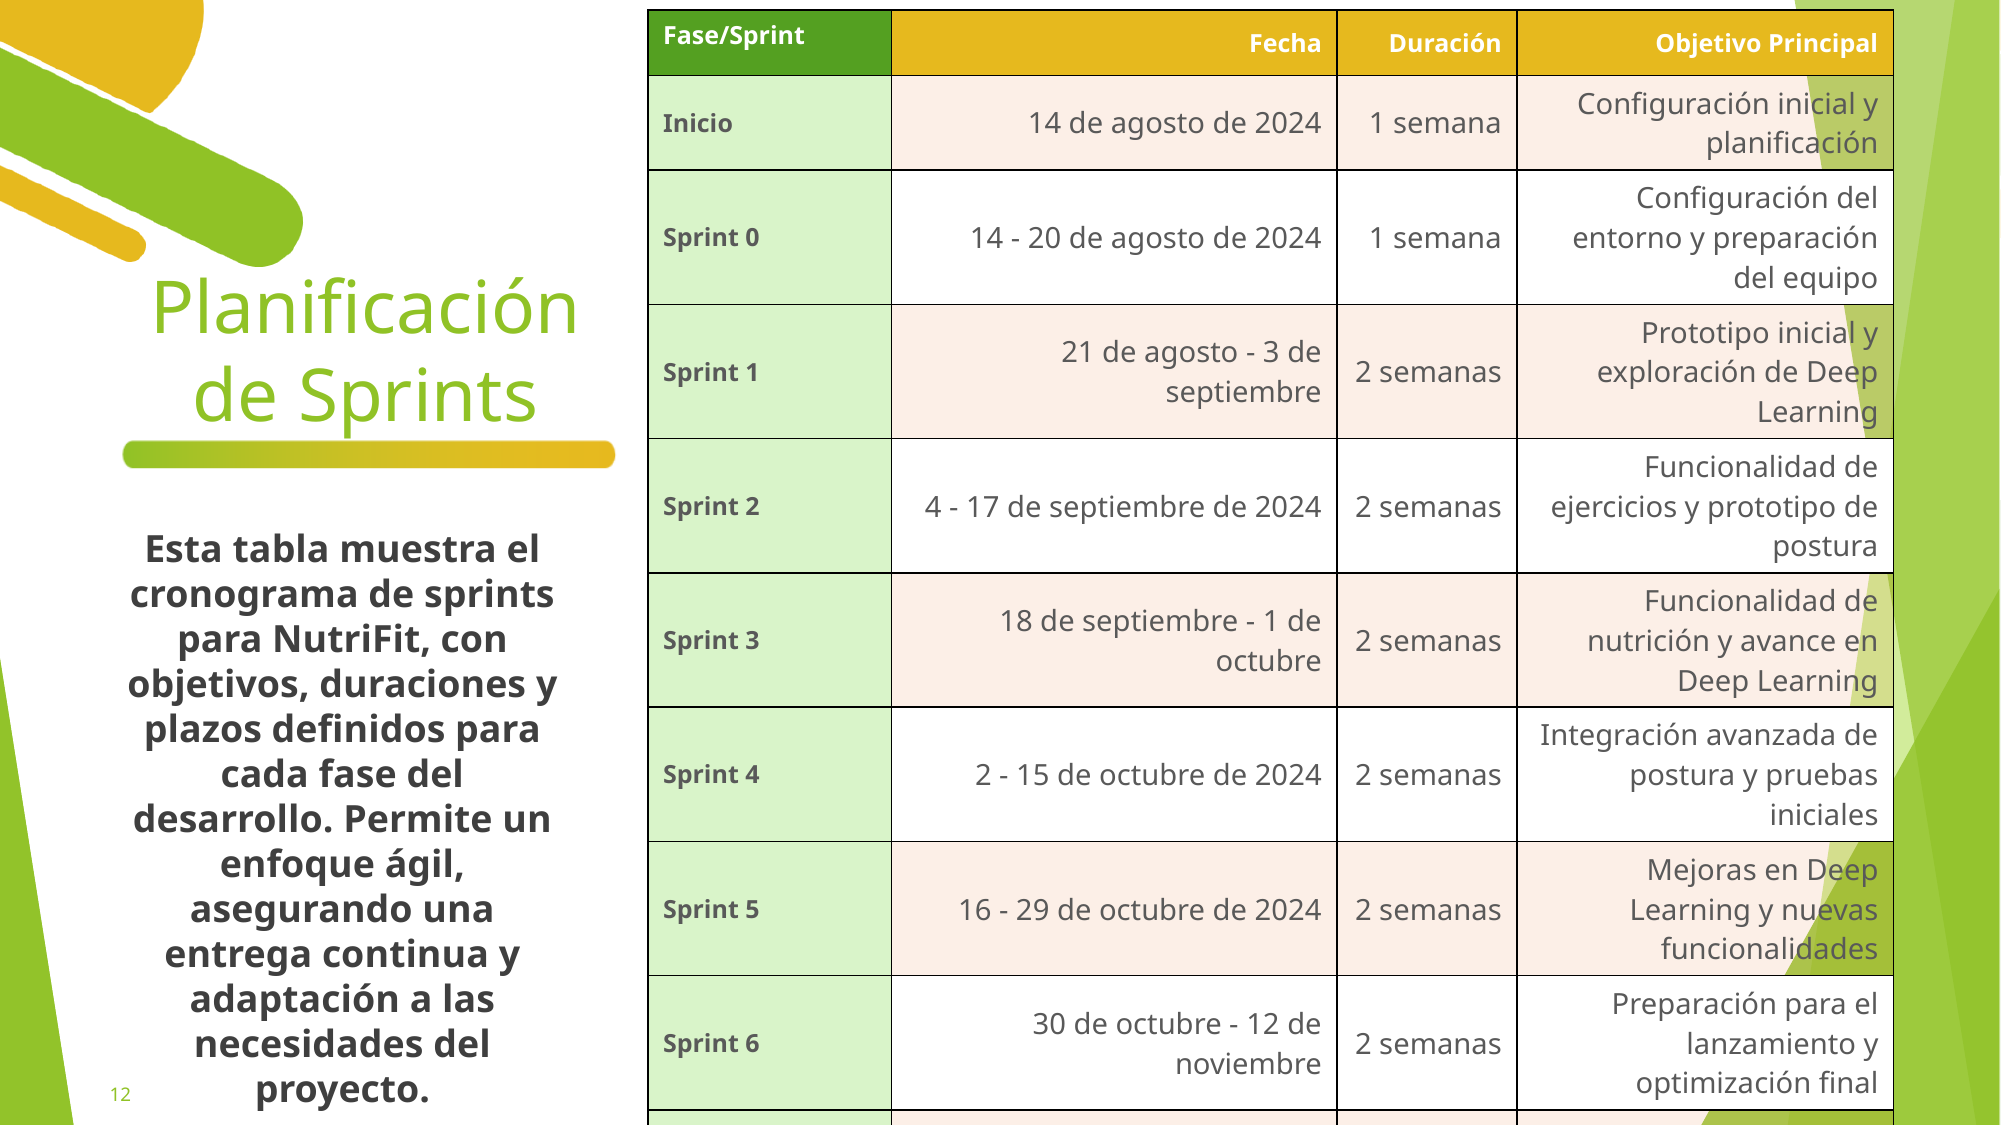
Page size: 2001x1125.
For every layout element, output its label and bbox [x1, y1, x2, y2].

picture [0, 0, 336, 297]
text_box [1217, 603, 2000, 1125]
picture [112, 433, 620, 478]
text_box [1536, 0, 1738, 602]
text_box [0, 0, 1534, 1125]
text_box [1738, 0, 2000, 603]
